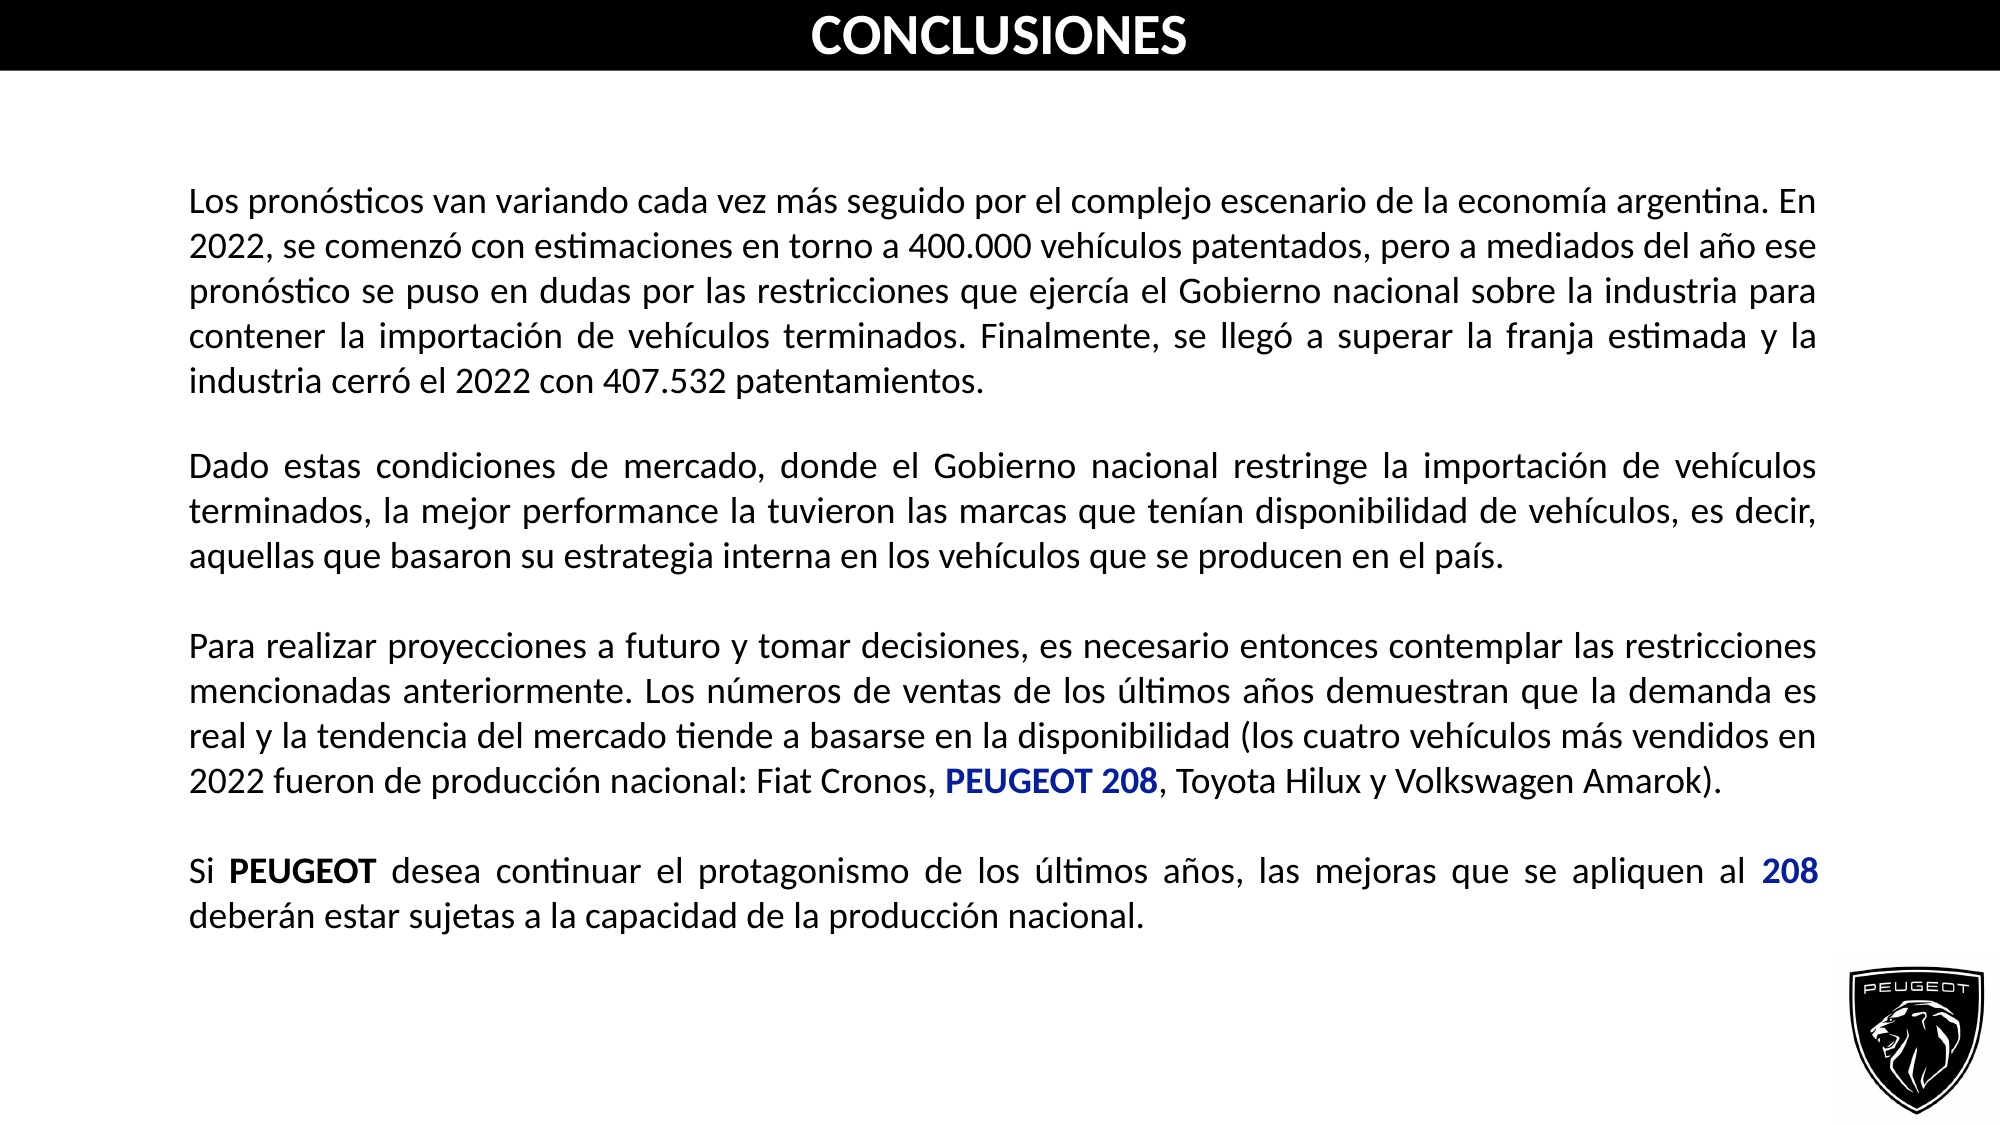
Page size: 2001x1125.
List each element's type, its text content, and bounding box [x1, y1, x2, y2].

text_box Los pronósticos van variando cada vez más seguido por el complejo escenario de la economía argentina. En 2022, se comenzó con estimaciones en torno a 400.000 vehículos patentados, pero a mediados del año ese pronóstico se puso en dudas por las restricciones que ejercía el Gobierno nacional sobre la industria para contener la importación de vehículos terminados. Finalmente, se llegó a superar la franja estimada y la industria cerró el 2022 con 407.532 patentamientos. Dado estas condiciones de mercado, donde el Gobierno nacional restringe la importación de vehículos terminados, la mejor performance la tuvieron las marcas que tenían disponibilidad de vehículos, es decir, aquellas que basaron su estrategia interna en los vehículos que se producen en el país. Para realizar proyecciones a futuro y tomar decisiones, es necesario entonces contemplar las restricciones mencionadas anteriormente. Los números de ventas de los últimos años demuestran que la demanda es real y la tendencia del mercado tiende a basarse en la disponibilidad (los cuatro vehículos más vendidos en 2022 fueron de producción nacional: Fiat Cronos, PEUGEOT 208, Toyota Hilux y Volkswagen Amarok). Si PEUGEOT desea continuar el protagonismo de los últimos años, las mejoras que se apliquen al 208 deberán estar sujetas a la capacidad de la producción nacional. [174, 168, 1834, 944]
picture [1833, 951, 2000, 1125]
text_box CONCLUSIONES [0, 0, 2000, 71]
